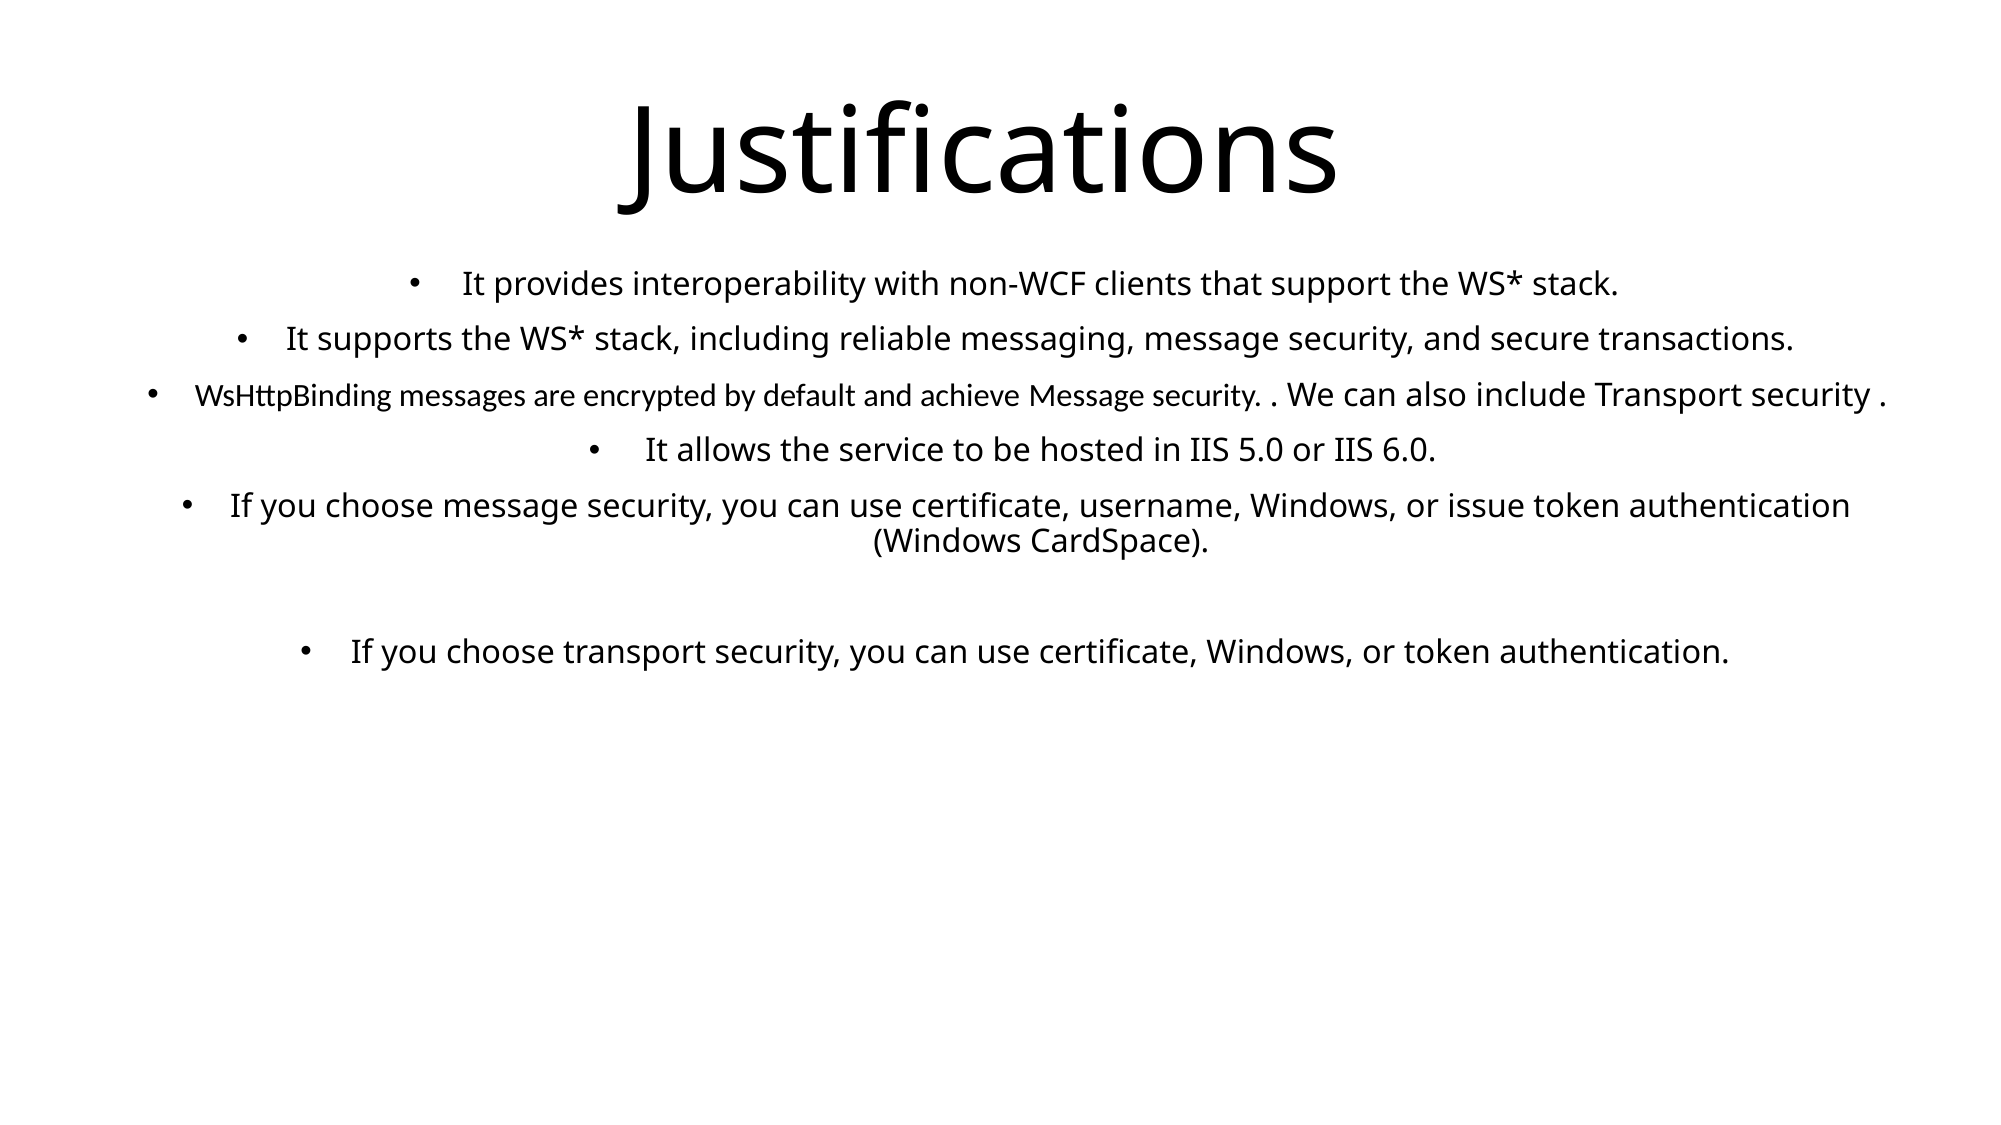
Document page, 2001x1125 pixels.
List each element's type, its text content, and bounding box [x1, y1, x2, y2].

subtitle It provides interoperability with non-WCF clients that support the WS* stack. It supports the WS* stack, including reliable messaging, message security, and secure transactions. WsHttpBinding messages are encrypted by default and achieve Message security. . We can also include Transport security . It allows the service to be hosted in IIS 5.0 or IIS 6.0. If you choose message security, you can use certificate, username, Windows, or issue token authentication (Windows CardSpace). If you choose transport security, you can use certificate, Windows, or token authentication. [107, 259, 1930, 679]
title Justifications [249, 80, 1750, 227]
